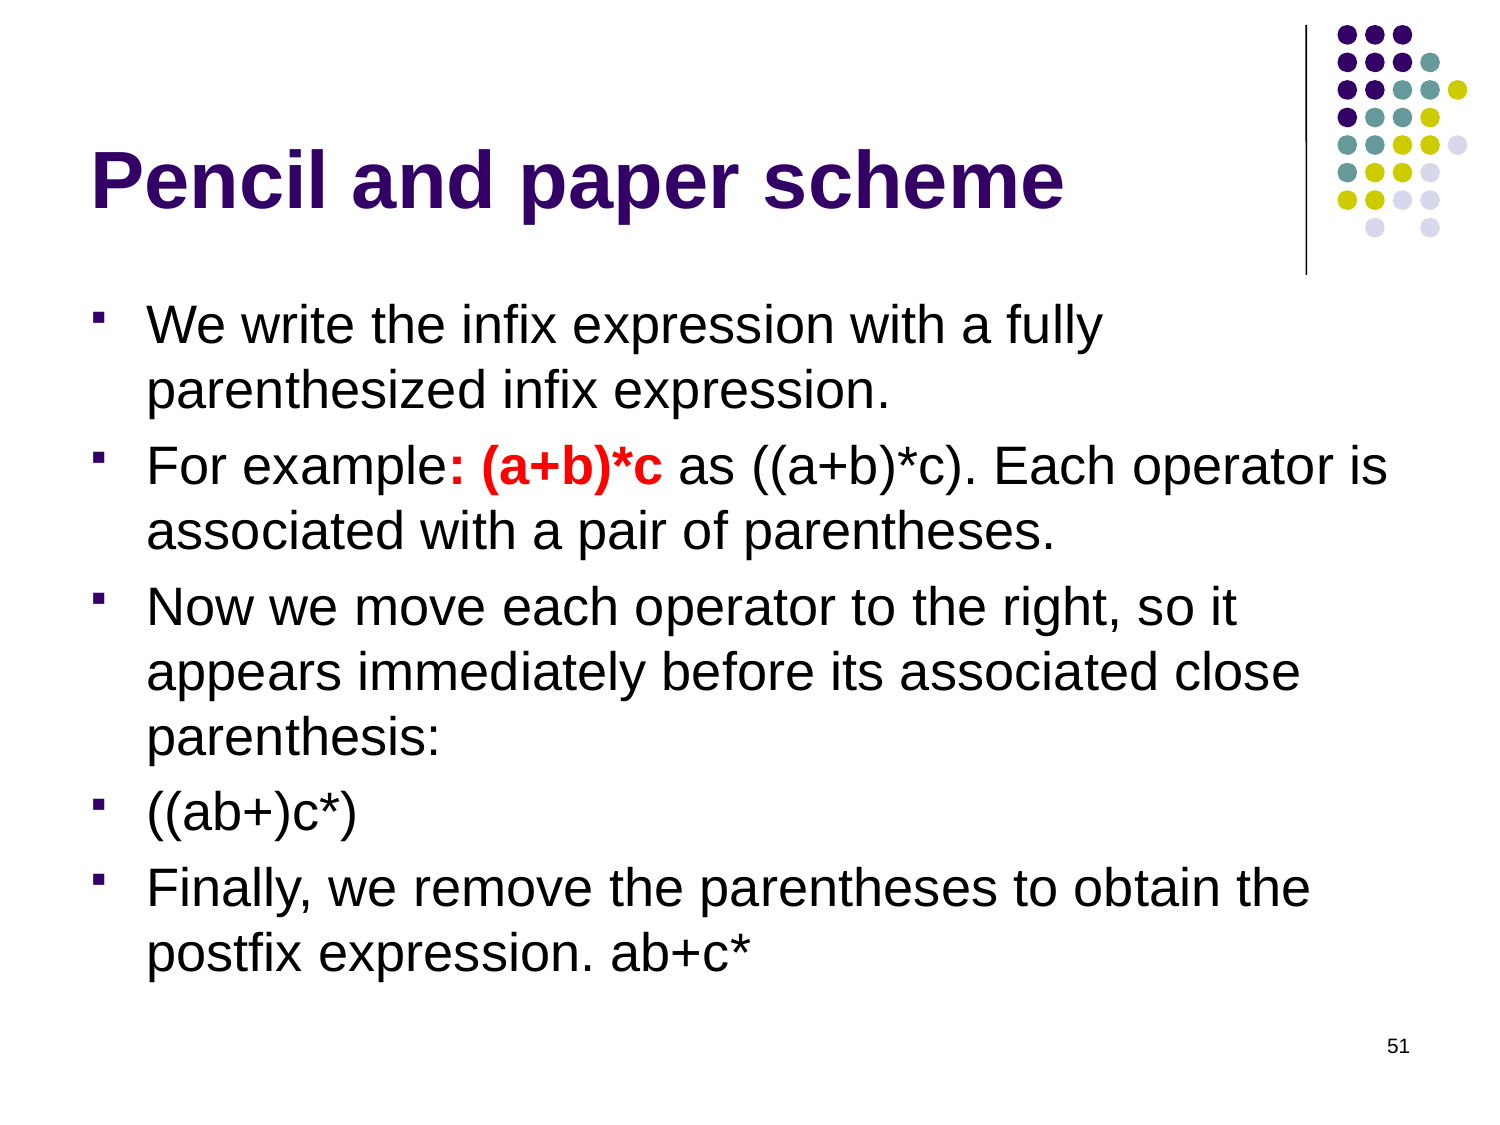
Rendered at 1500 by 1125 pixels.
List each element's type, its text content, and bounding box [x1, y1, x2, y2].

title Pencil and paper scheme [75, 20, 1313, 233]
list We write the infix expression with a fully parenthesized infix expression. For example: (a+b)*c as ((a+b)*c). Each operator is associated with a pair of parentheses. Now we move each operator to the right, so it appears immediately before its associated close parenthesis: ((ab+)c*) Finally, we remove the parentheses to obtain the postfix expression. ab+c* [75, 282, 1425, 1006]
slide_number 51 [1074, 1025, 1425, 1100]
